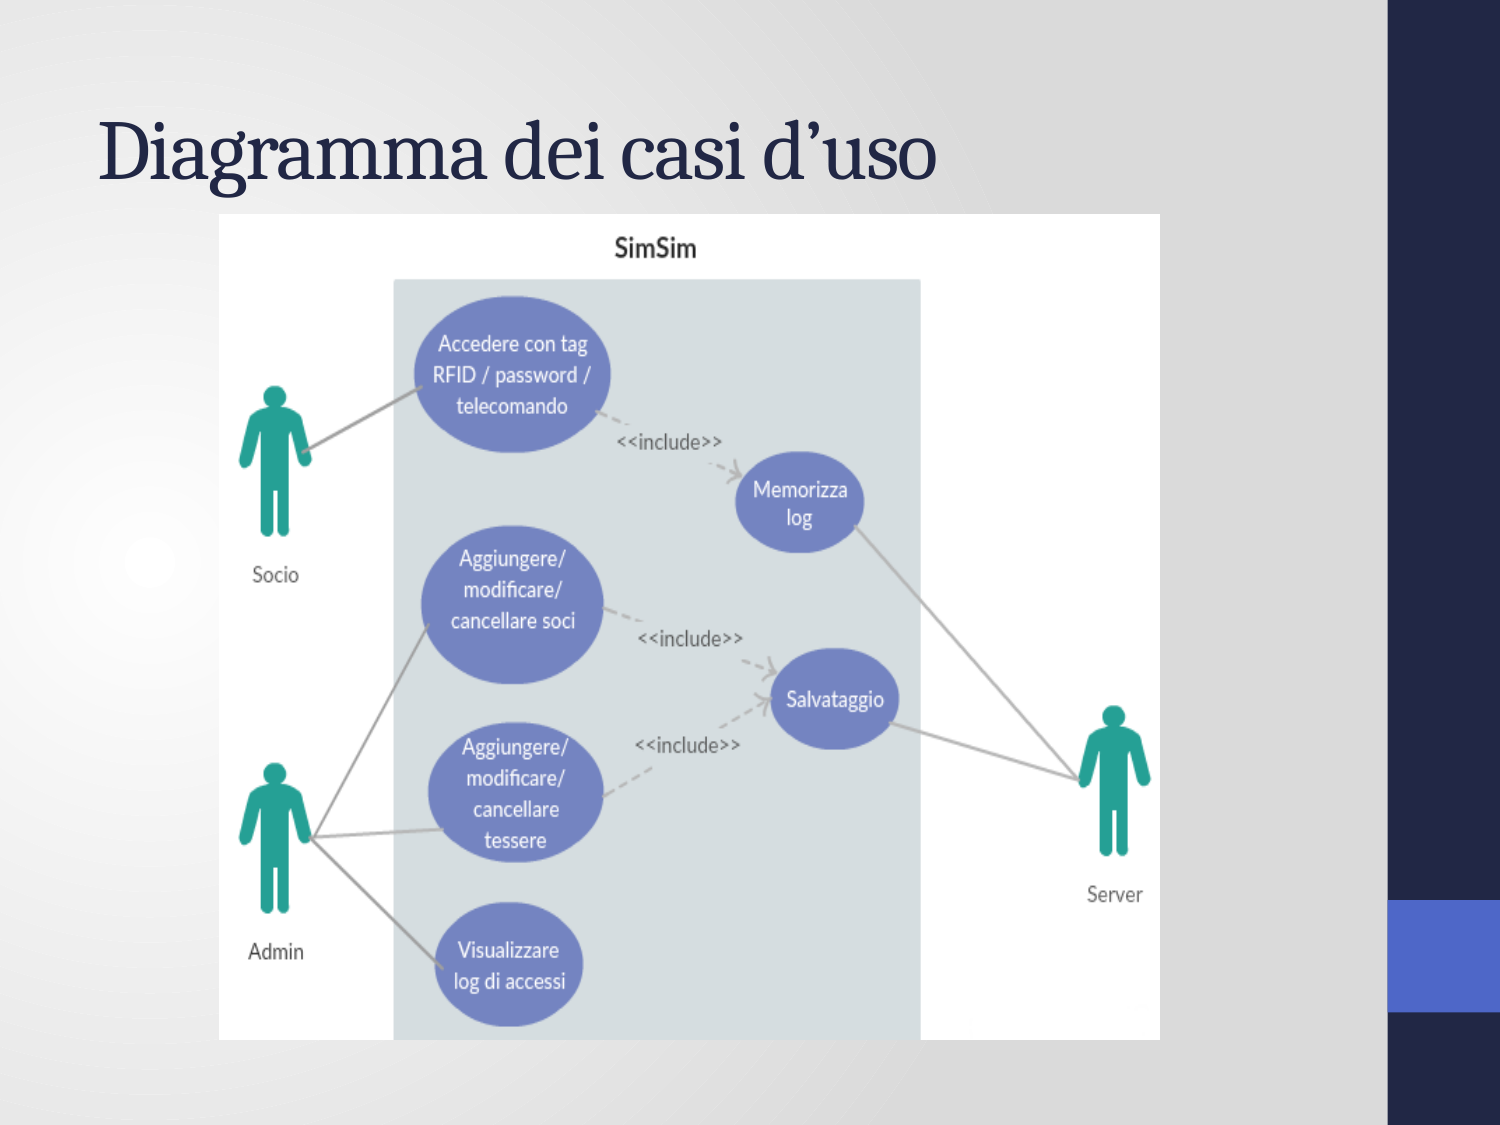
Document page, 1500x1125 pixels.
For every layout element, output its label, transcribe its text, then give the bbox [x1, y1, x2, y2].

picture [219, 213, 1160, 1040]
text_box Diagramma dei casi d’uso [82, 77, 1023, 215]
